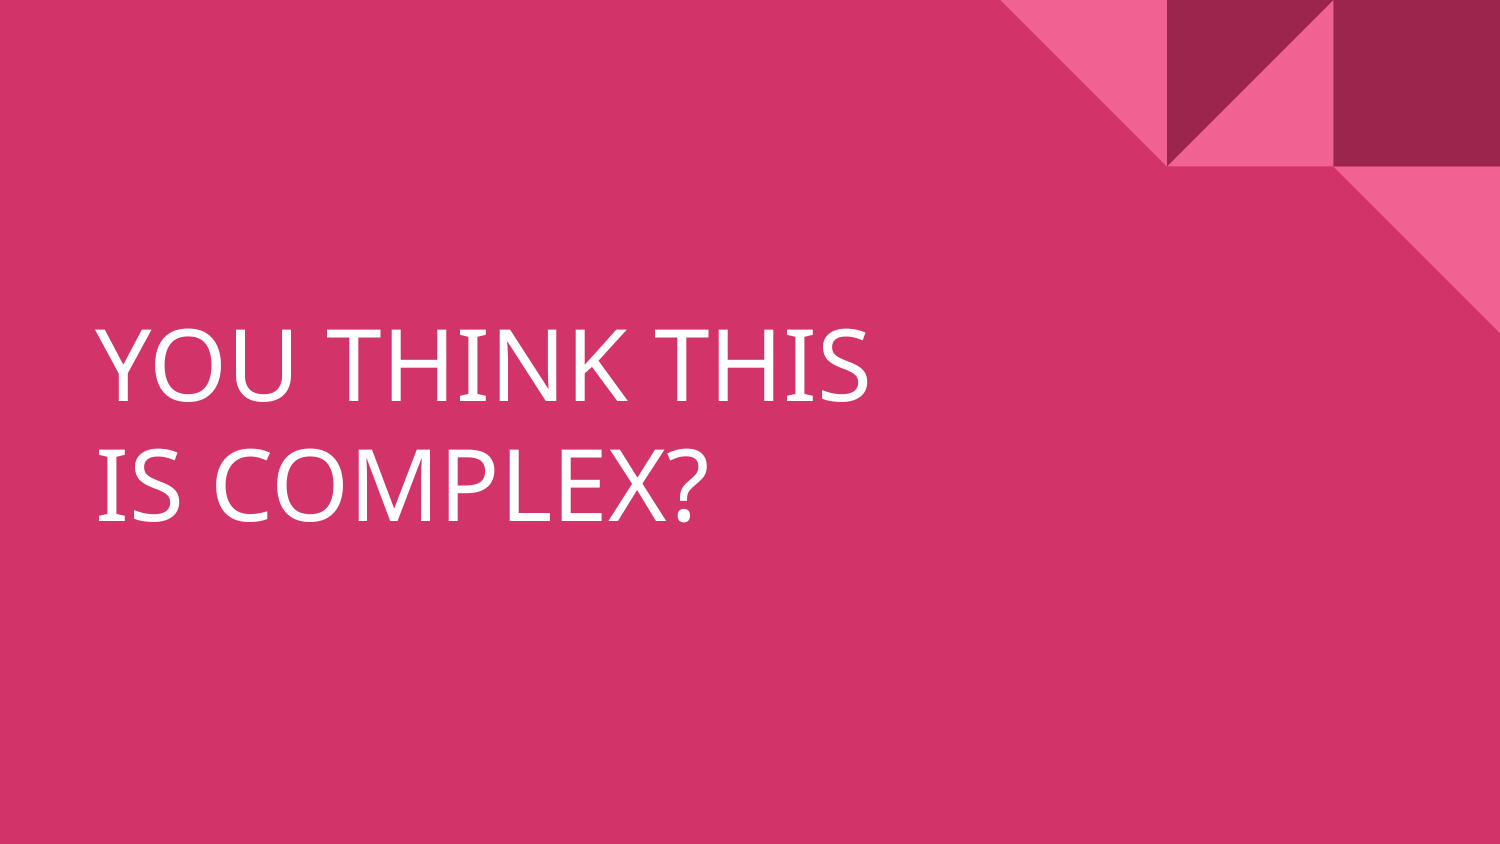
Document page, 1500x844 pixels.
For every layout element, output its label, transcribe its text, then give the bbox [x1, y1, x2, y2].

title YOU THINK THIS IS COMPLEX? [80, 86, 1003, 758]
